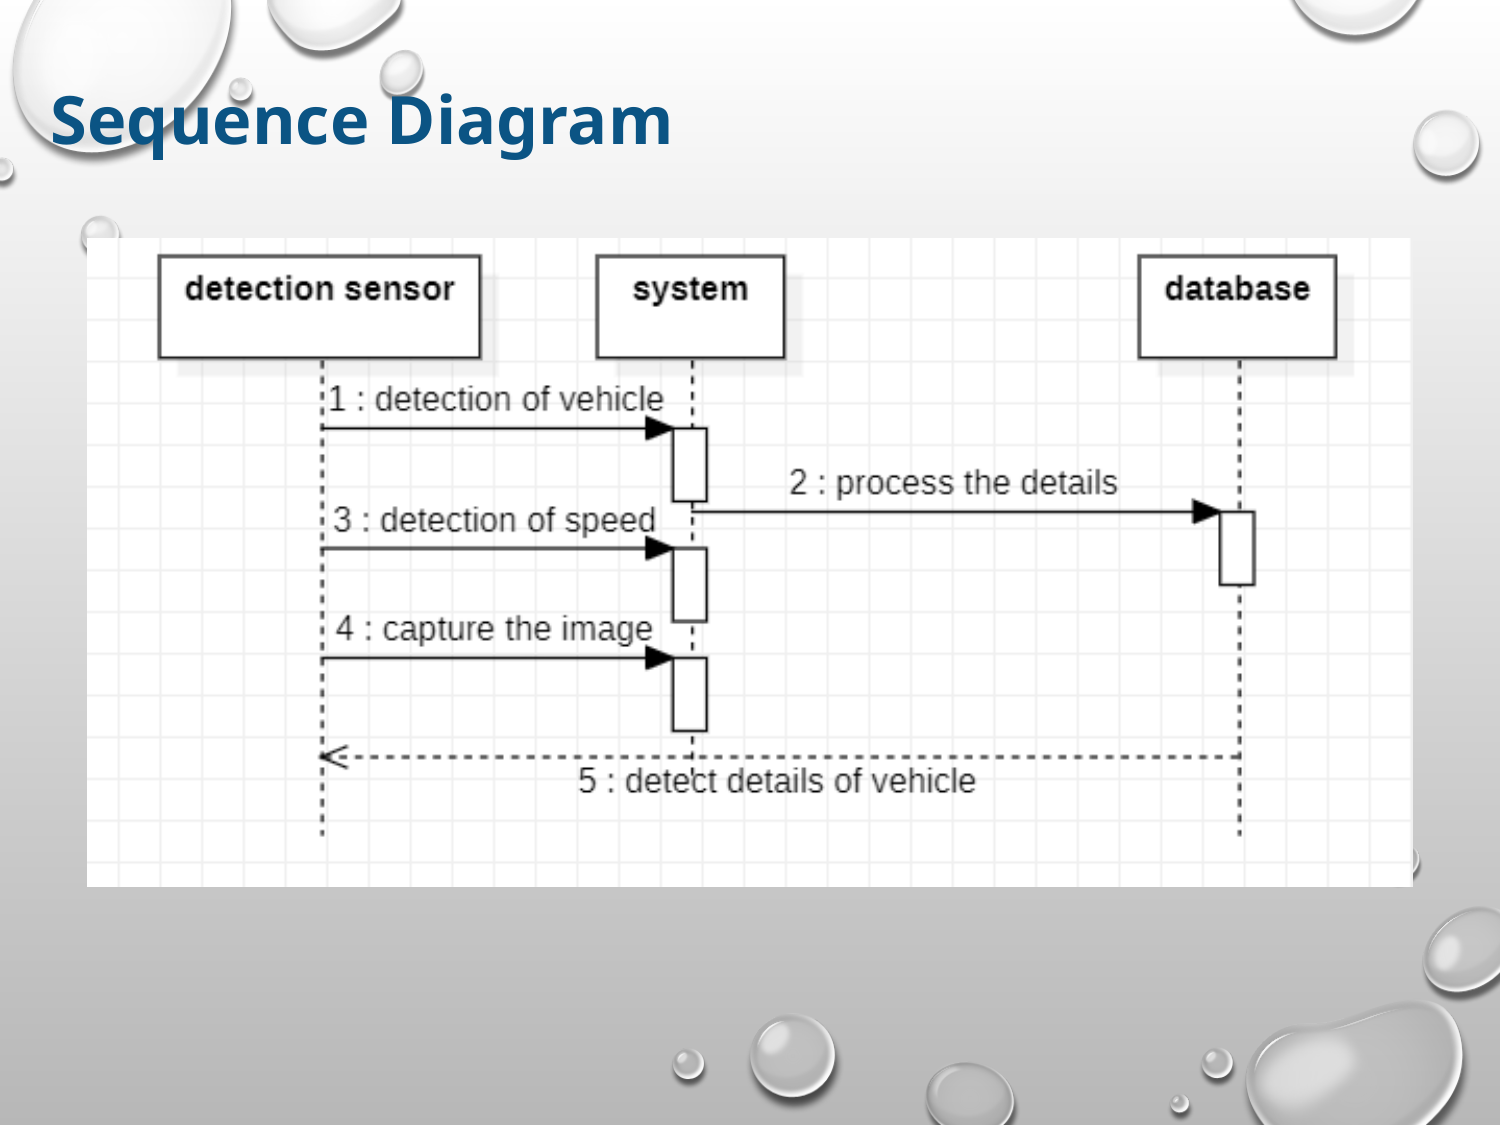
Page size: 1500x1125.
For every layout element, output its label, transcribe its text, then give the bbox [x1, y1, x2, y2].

picture [0, 0, 1500, 1125]
title Sequence Diagram [0, 36, 751, 210]
